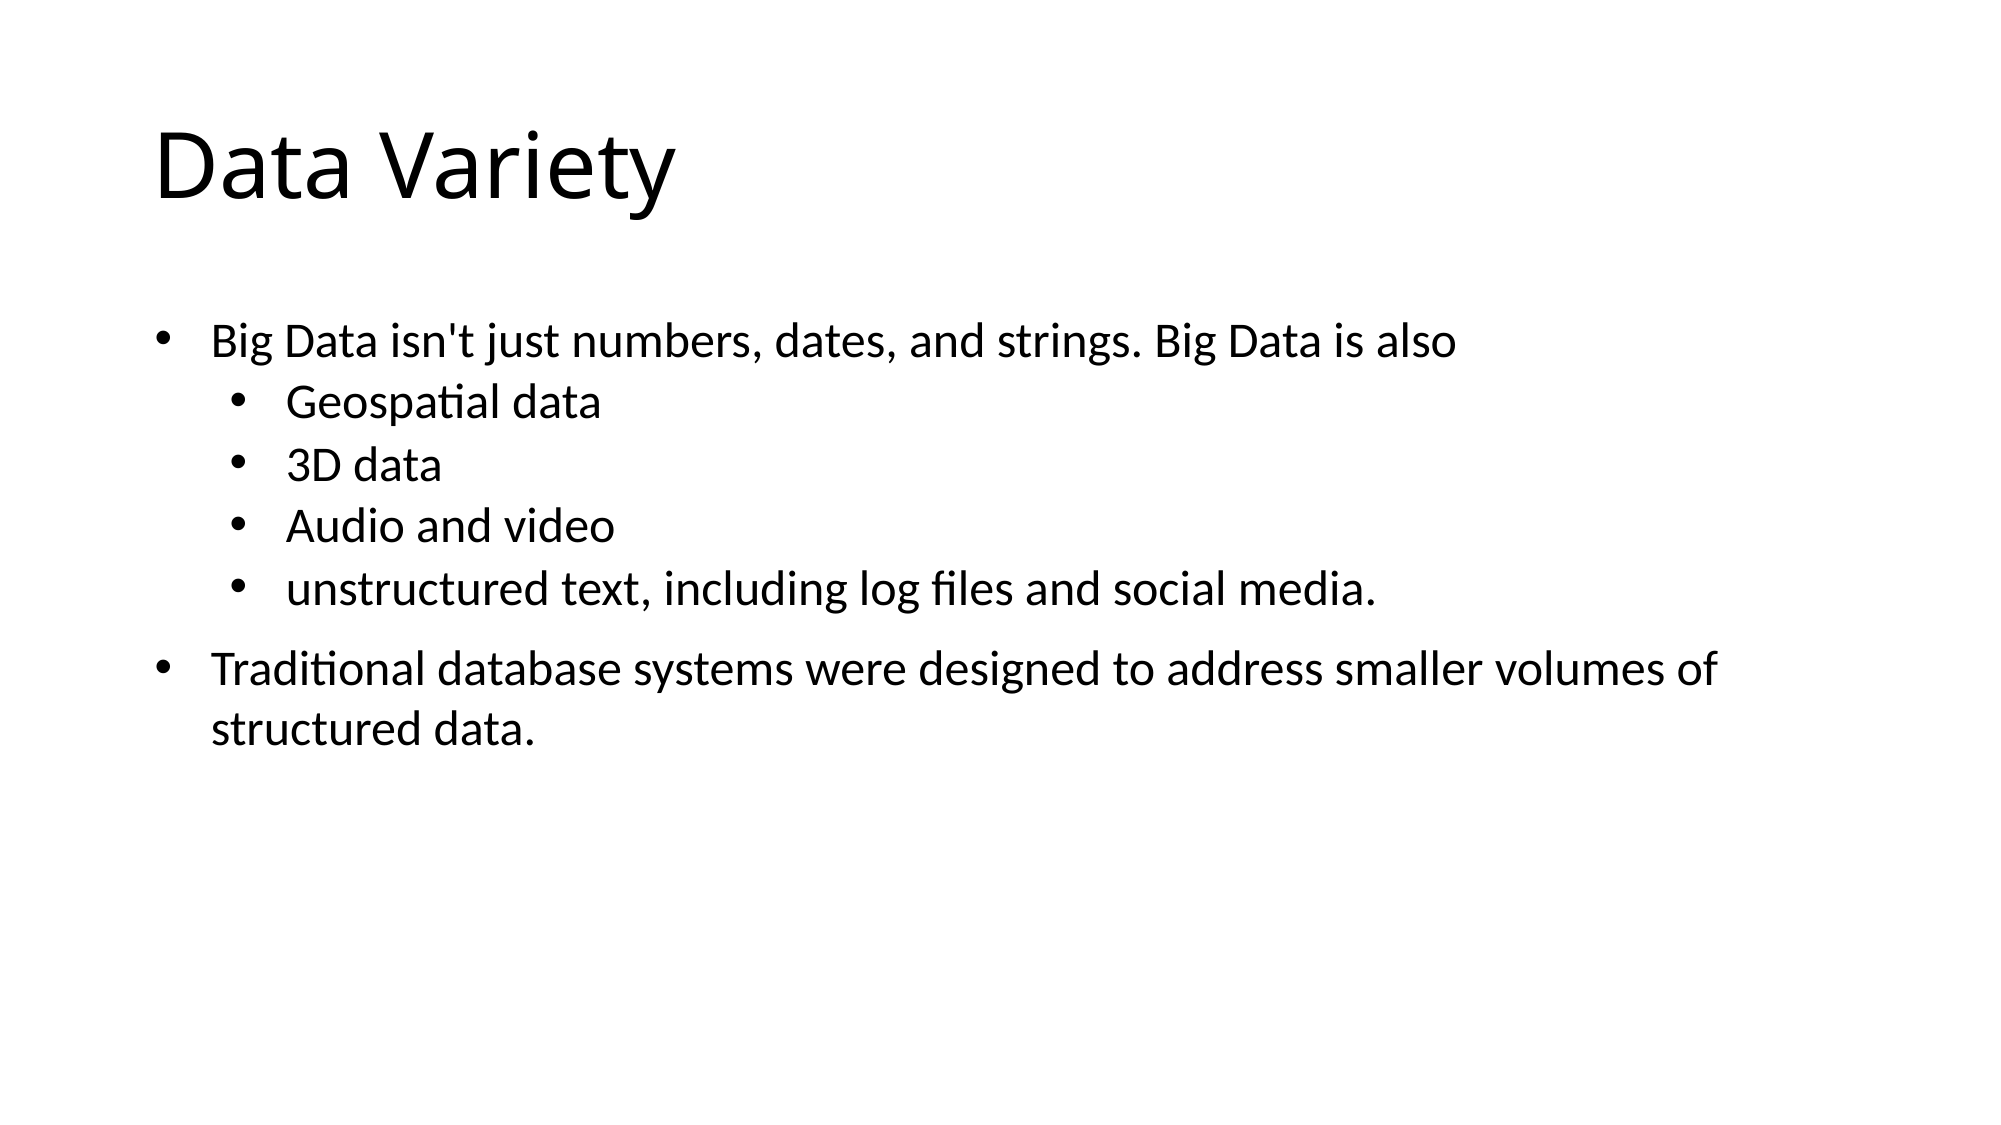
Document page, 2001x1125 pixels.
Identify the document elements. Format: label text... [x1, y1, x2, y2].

title Data Variety [137, 59, 1863, 278]
list Big Data isn't just numbers, dates, and strings. Big Data is also Geospatial data 3D data Audio and video unstructured text, including log files and social media. Traditional database systems were designed to address smaller volumes of structured data. [137, 299, 1863, 967]
